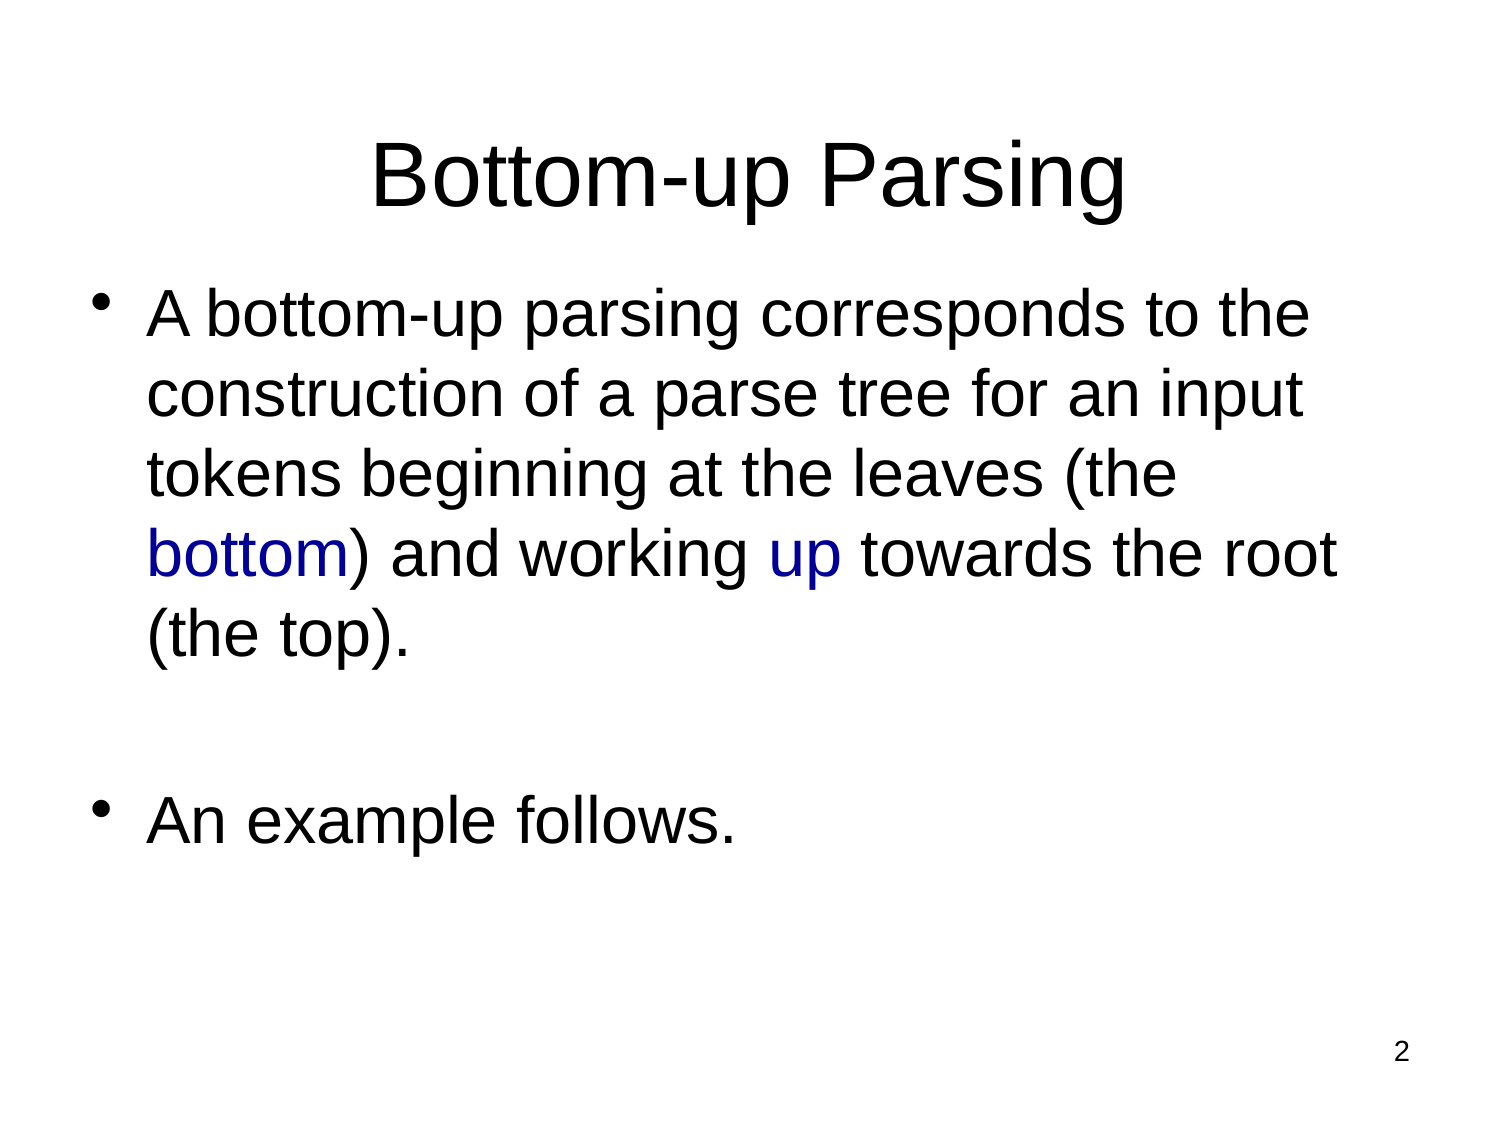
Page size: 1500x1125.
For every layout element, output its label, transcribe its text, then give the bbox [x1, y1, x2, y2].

text_box [1074, 1024, 1425, 1100]
slide_number 2 [1074, 1024, 1426, 1103]
title Bottom-up Parsing [75, 45, 1425, 233]
list A bottom-up parsing corresponds to the construction of a parse tree for an input tokens beginning at the leaves (the bottom) and working up towards the root (the top). An example follows. [75, 262, 1425, 1005]
